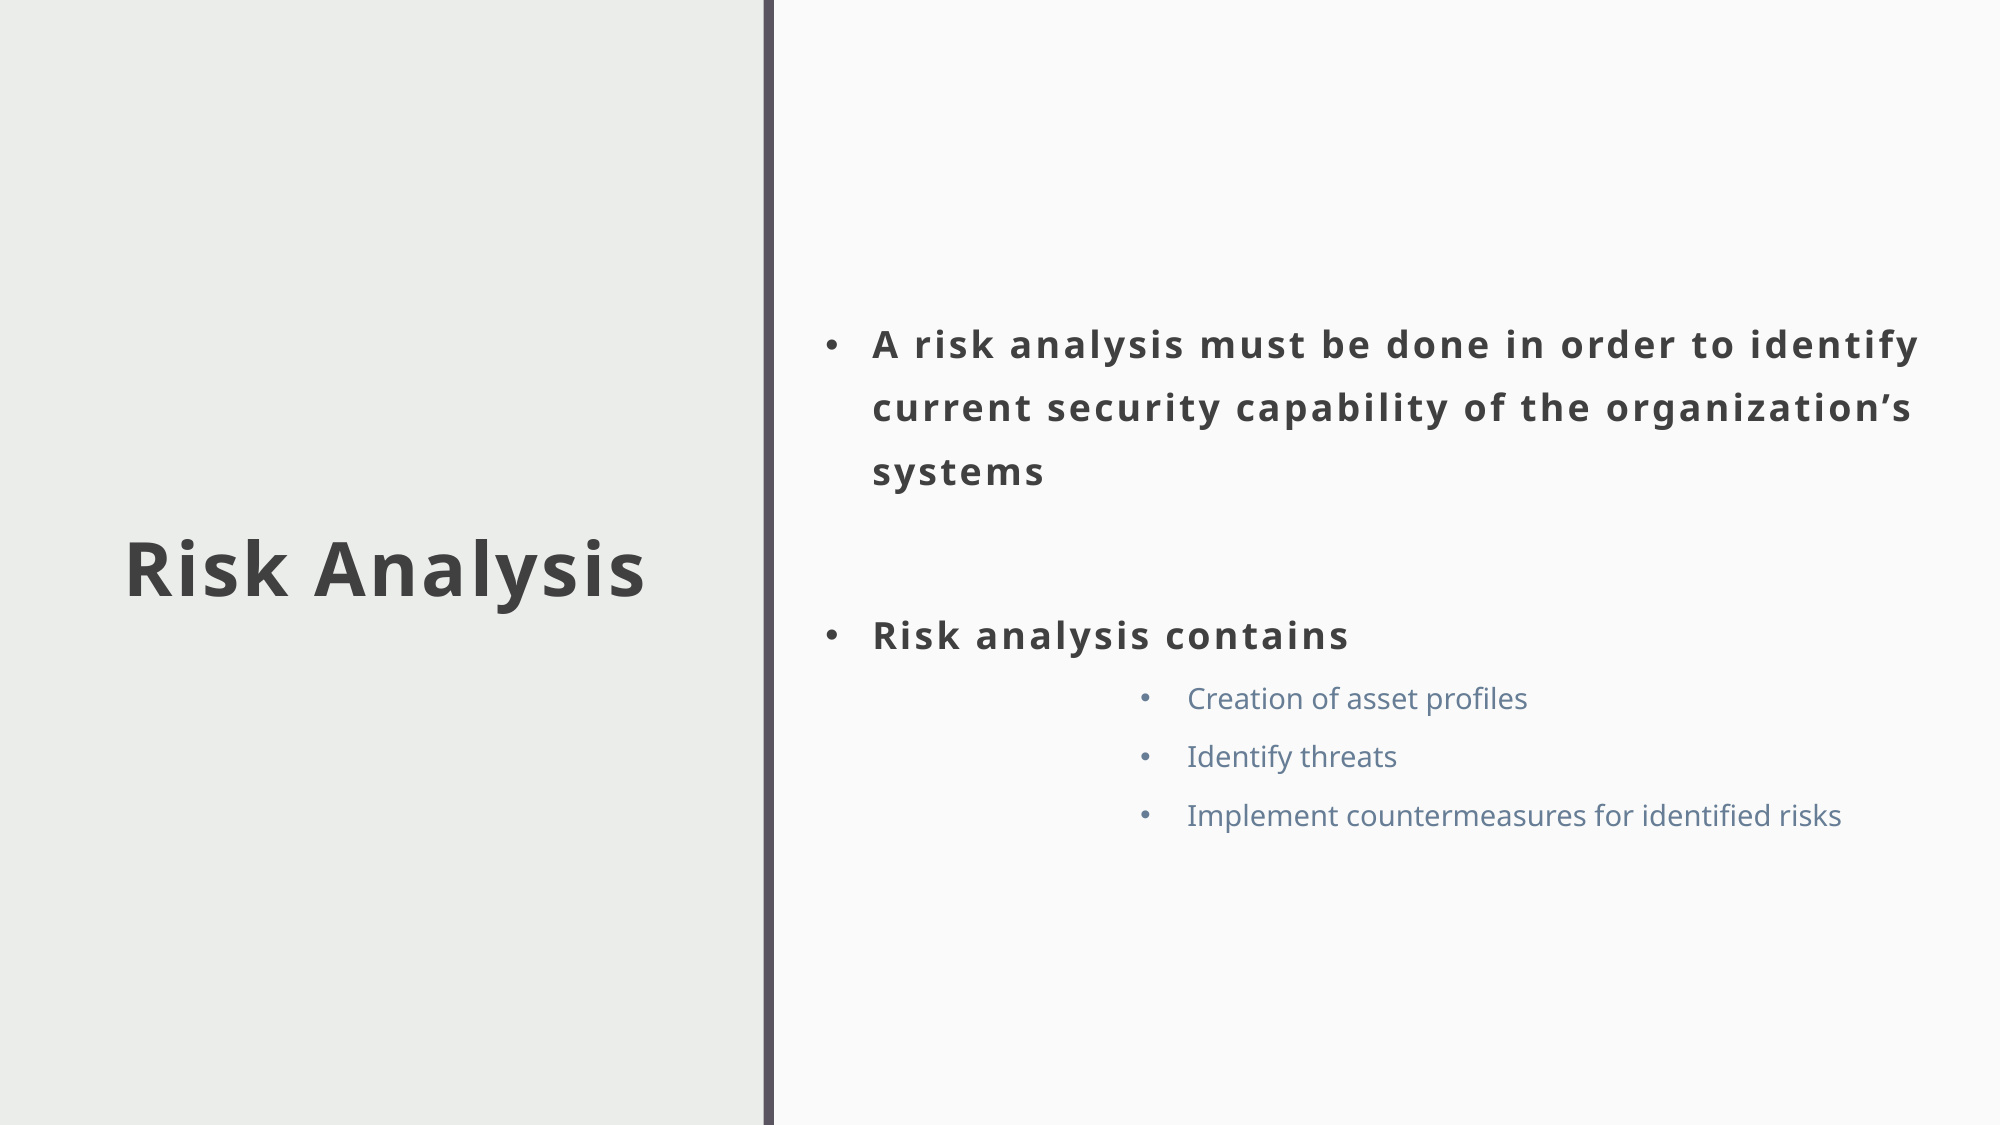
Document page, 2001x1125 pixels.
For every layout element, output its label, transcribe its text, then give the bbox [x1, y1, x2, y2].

list A risk analysis must be done in order to identify current security capability of the organization’s systems Risk analysis contains Creation of asset profiles Identify threats Implement countermeasures for identified risks [807, 88, 1952, 1044]
title Risk Analysis [105, 115, 749, 969]
